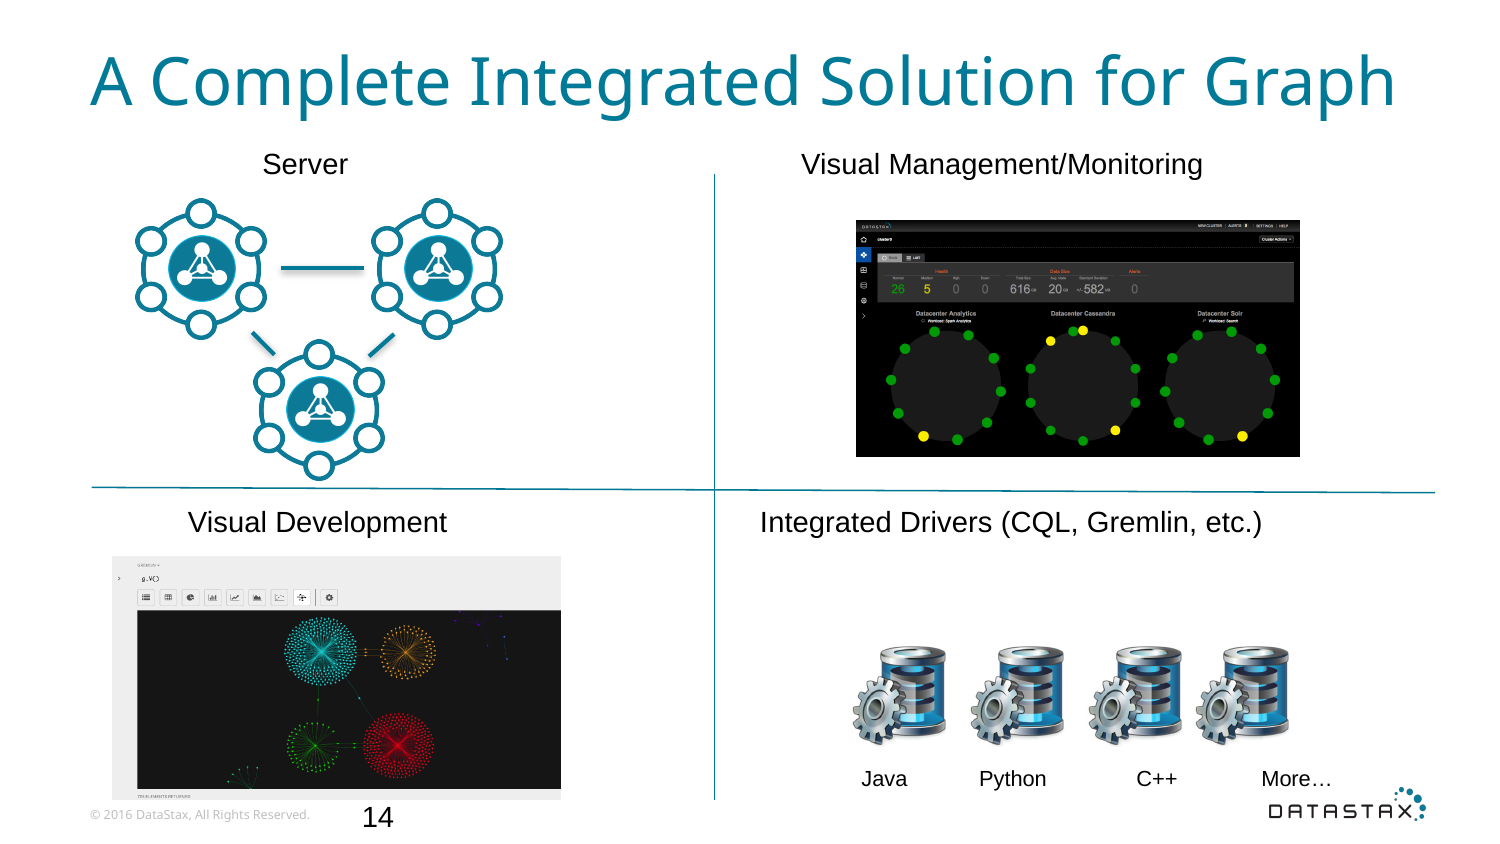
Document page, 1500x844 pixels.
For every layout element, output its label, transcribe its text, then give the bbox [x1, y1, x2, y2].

text_box Visual Development Integrated Drivers (CQL, Gremlin, etc.) [719, 496, 1500, 546]
text_box Java Python C++ More… [846, 757, 1348, 799]
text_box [389, 349, 395, 357]
picture [1080, 639, 1300, 752]
slide_number 14 [346, 808, 414, 839]
picture [111, 556, 562, 800]
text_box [253, 338, 385, 481]
text_box Server Visual Management/Monitoring [0, 138, 1500, 188]
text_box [135, 197, 267, 340]
picture [962, 639, 1075, 752]
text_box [371, 197, 503, 340]
footer © 2016 DataStax, All Rights Reserved. [75, 793, 337, 839]
picture [1269, 787, 1426, 821]
picture [856, 220, 1300, 458]
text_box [91, 487, 1436, 493]
title A Complete Integrated Solution for Graph [75, 8, 1425, 138]
picture [844, 639, 957, 752]
text_box Visual Development Integrated Drivers (CQL, Gremlin, etc.) [0, 496, 710, 546]
